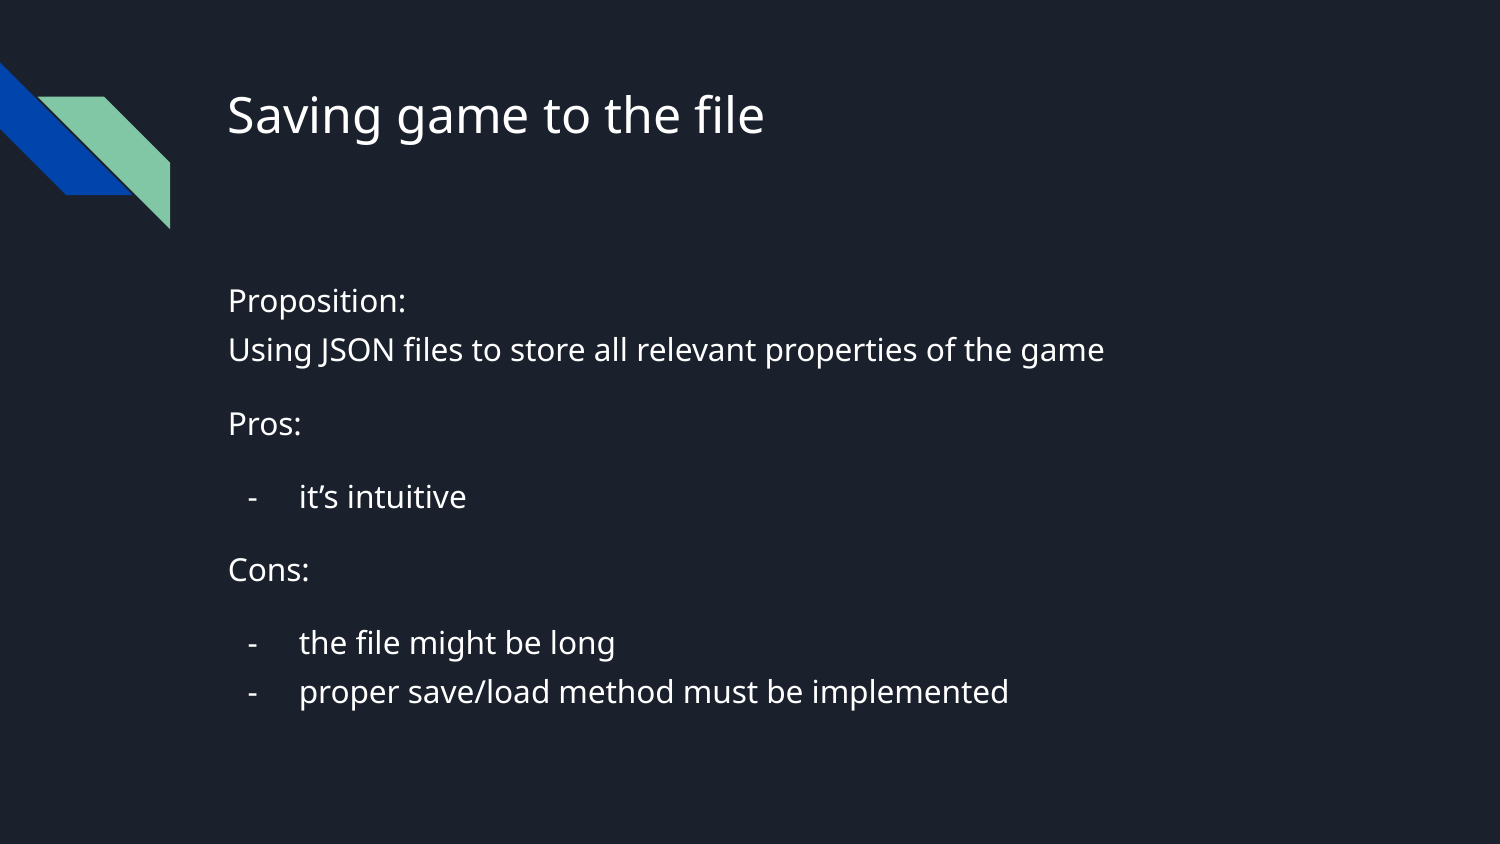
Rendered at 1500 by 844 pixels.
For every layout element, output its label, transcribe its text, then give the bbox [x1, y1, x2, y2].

list Proposition: Using JSON files to store all relevant properties of the game Pros: it’s intuitive Cons: the file might be long proper save/load method must be implemented [212, 257, 1368, 735]
title Saving game to the file [212, 64, 1368, 215]
